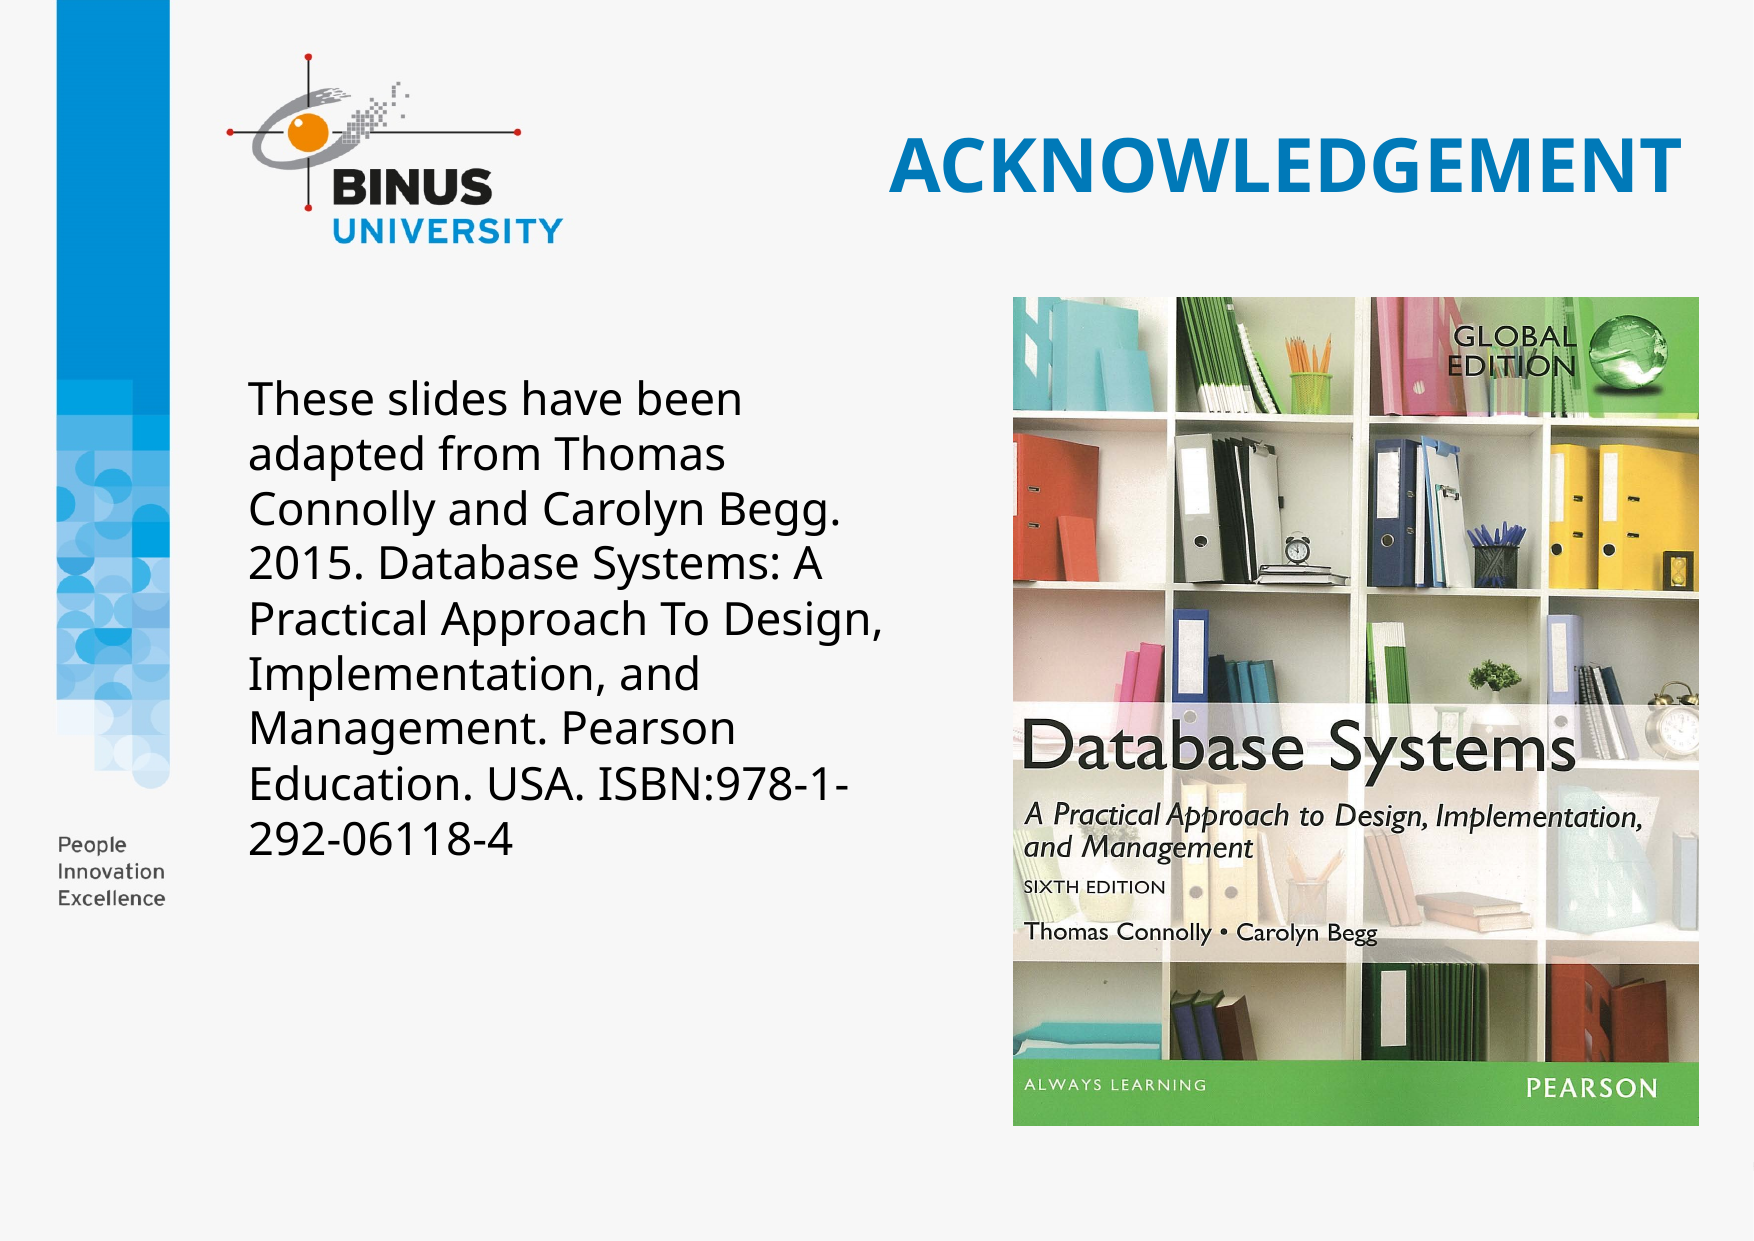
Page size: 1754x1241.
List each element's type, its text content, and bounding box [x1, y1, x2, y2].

title ACKNOWLEDGEMENT [387, 90, 1699, 235]
picture [0, 0, 1754, 1127]
list These slides have been adapted from Thomas Connolly and Carolyn Begg. 2015. Database Systems: A Practical Approach To Design, Implementation, and Management. Pearson Education. USA. ISBN:978-1-292-06118-4 [232, 361, 932, 913]
